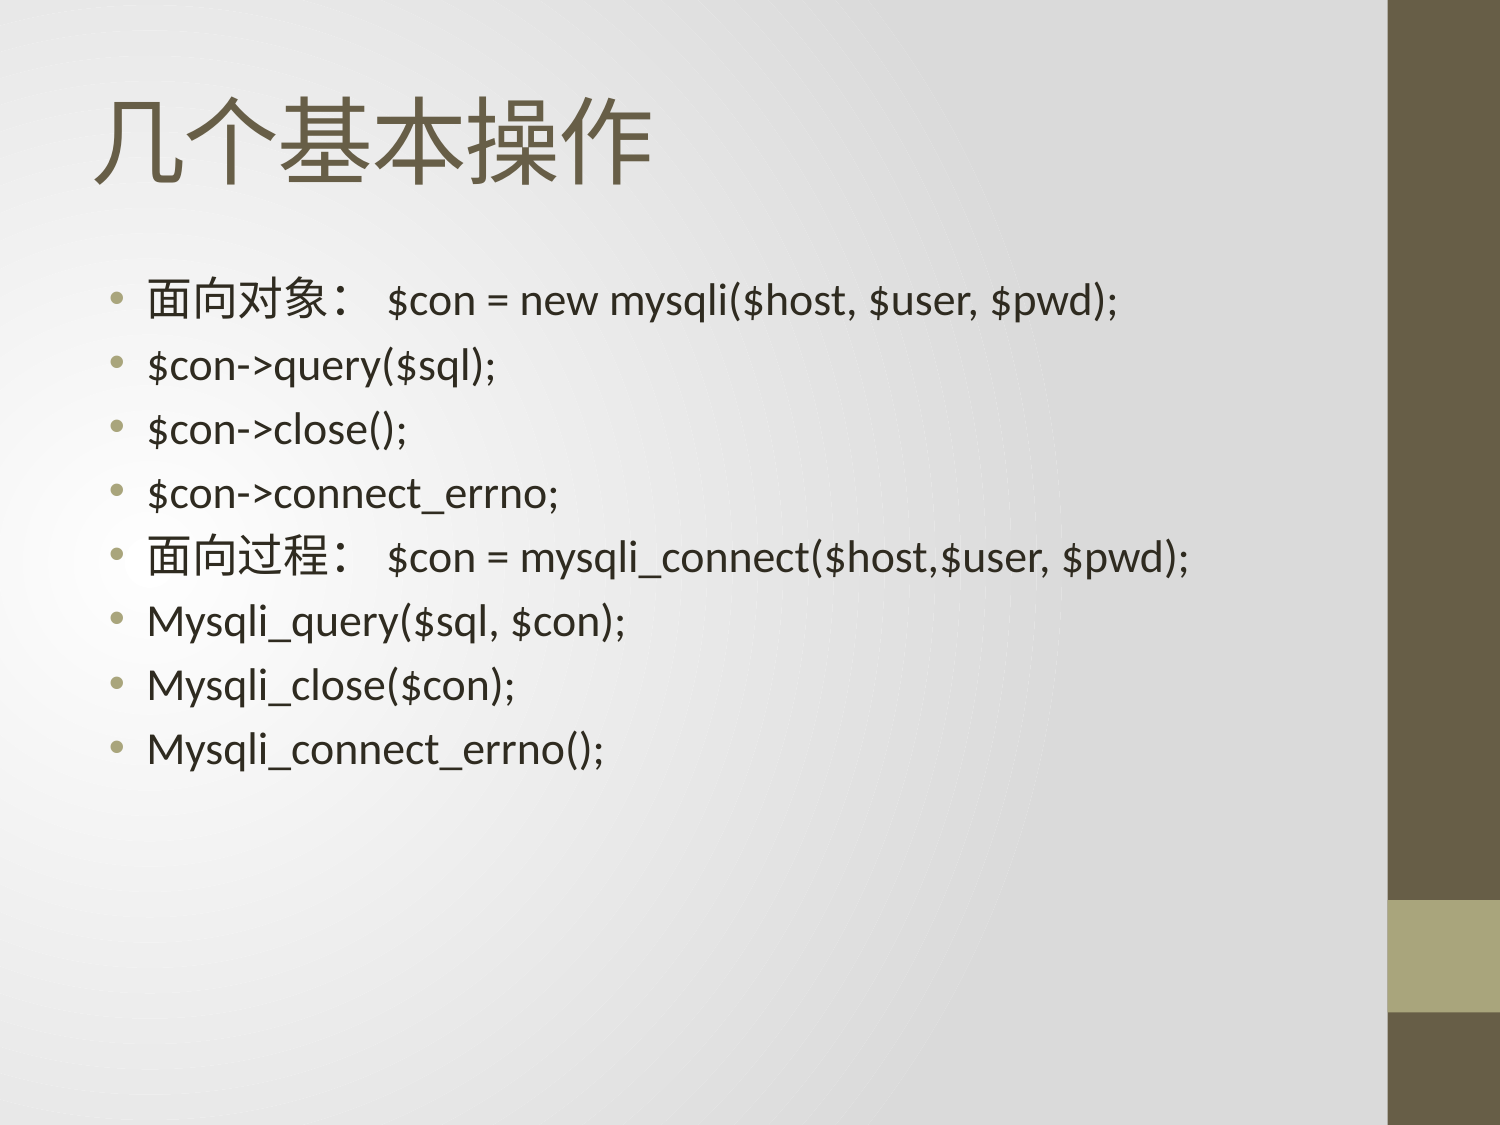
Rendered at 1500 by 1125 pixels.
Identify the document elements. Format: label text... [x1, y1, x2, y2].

title 几个基本操作 [75, 45, 1325, 233]
list 面向对象：$con = new mysqli($host, $user, $pwd); $con->query($sql); $con->close(); $con->connect_errno; 面向过程：$con = mysqli_connect($host,$user, $pwd); Mysqli_query($sql, $con); Mysqli_close($con); Mysqli_connect_errno(); [75, 262, 1325, 1050]
